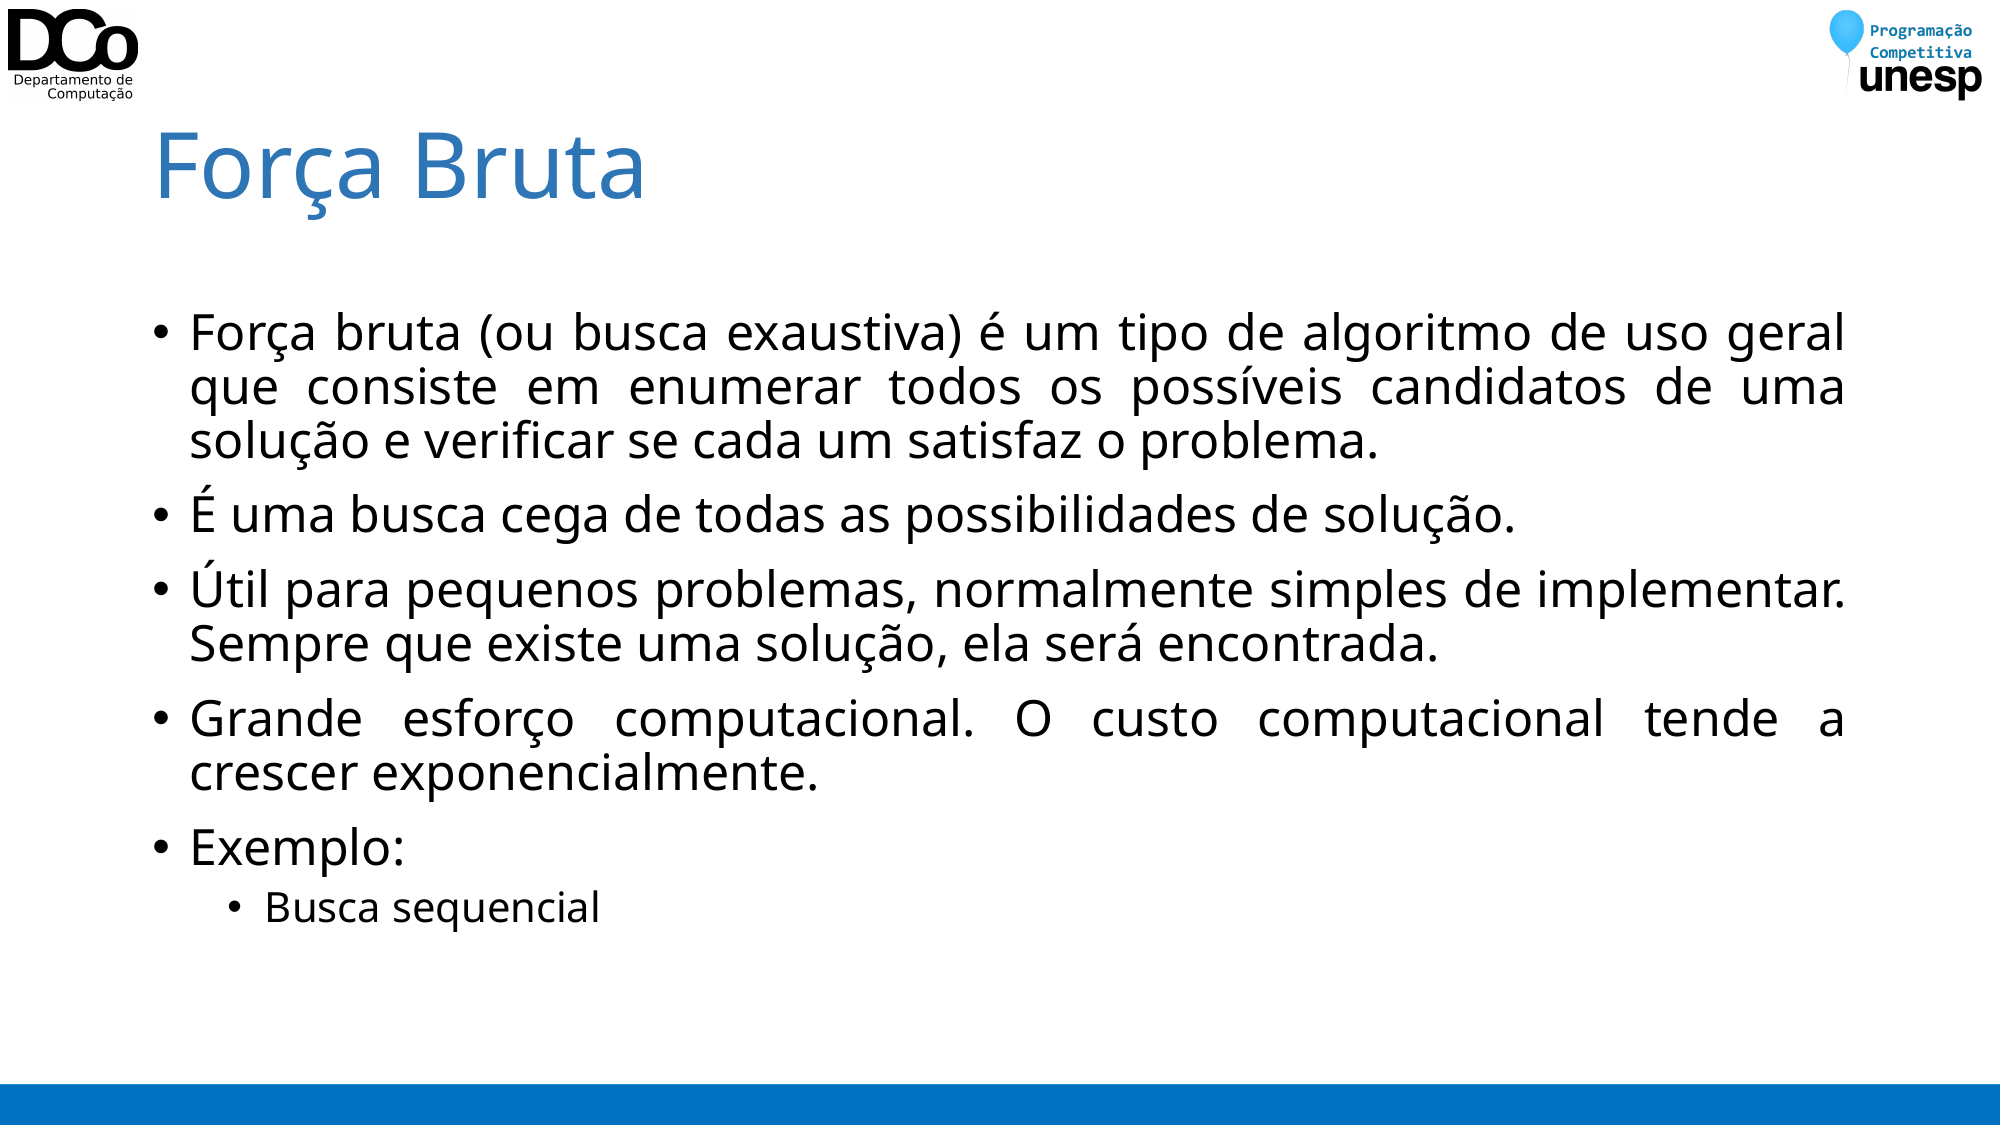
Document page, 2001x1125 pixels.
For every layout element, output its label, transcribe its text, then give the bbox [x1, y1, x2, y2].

slide_number 4 [1412, 1074, 1863, 1125]
picture [8, 9, 138, 102]
picture [1821, 0, 1992, 140]
title Força Bruta [137, 59, 1863, 278]
list Força bruta (ou busca exaustiva) é um tipo de algoritmo de uso geral que consiste em enumerar todos os possíveis candidatos de uma solução e verificar se cada um satisfaz o problema. É uma busca cega de todas as possibilidades de solução. Útil para pequenos problemas, normalmente simples de implementar. Sempre que existe uma solução, ela será encontrada. Grande esforço computacional. O custo computacional tende a crescer exponencialmente. Exemplo: Busca sequencial [137, 299, 1863, 1021]
